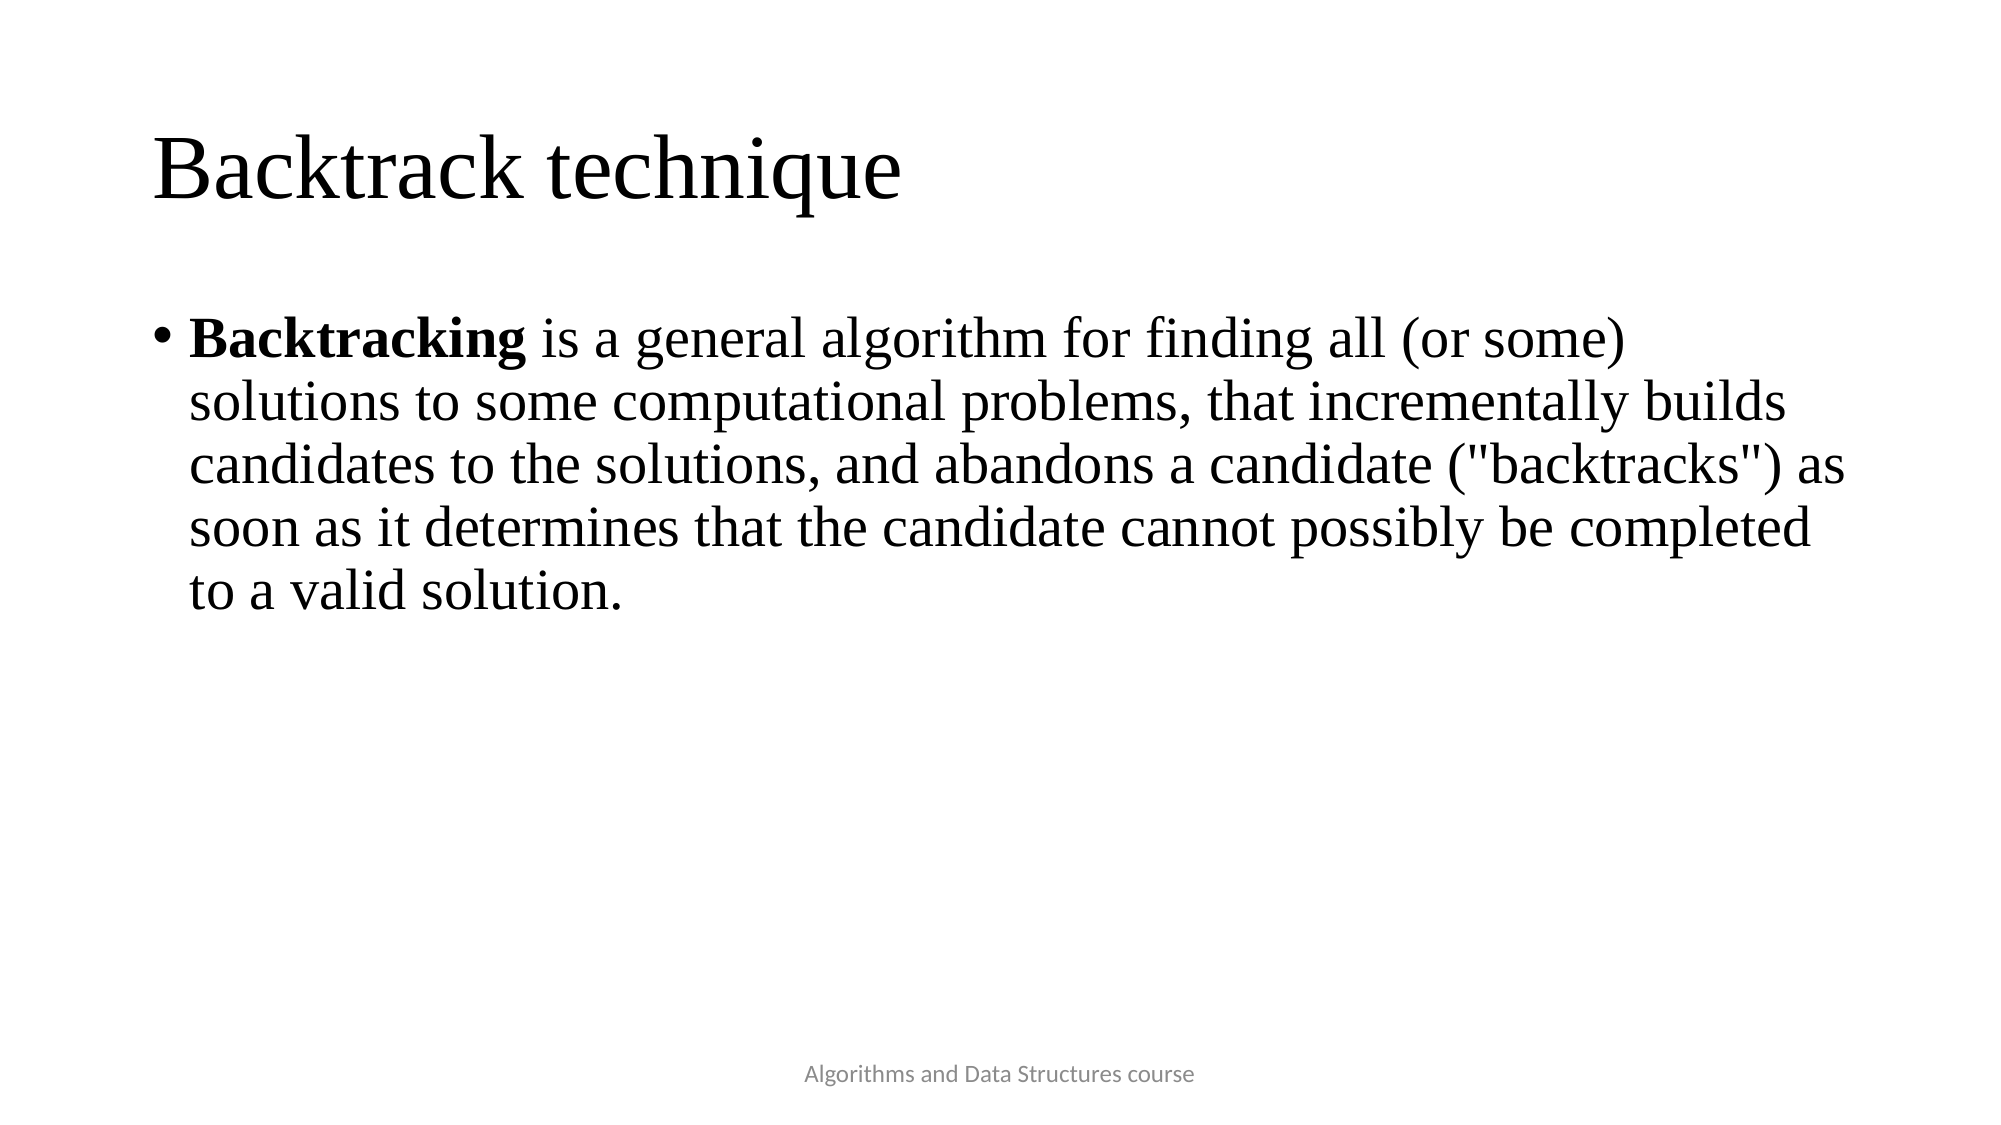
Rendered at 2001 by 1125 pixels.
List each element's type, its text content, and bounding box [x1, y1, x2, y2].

list Backtracking is a general algorithm for finding all (or some) solutions to some computational problems, that incrementally builds candidates to the solutions, and abandons a candidate ("backtracks") as soon as it determines that the candidate cannot possibly be completed to a valid solution. [137, 299, 1863, 1014]
title Backtrack technique [137, 59, 1863, 278]
footer Algorithms and Data Structures course [662, 1042, 1338, 1103]
